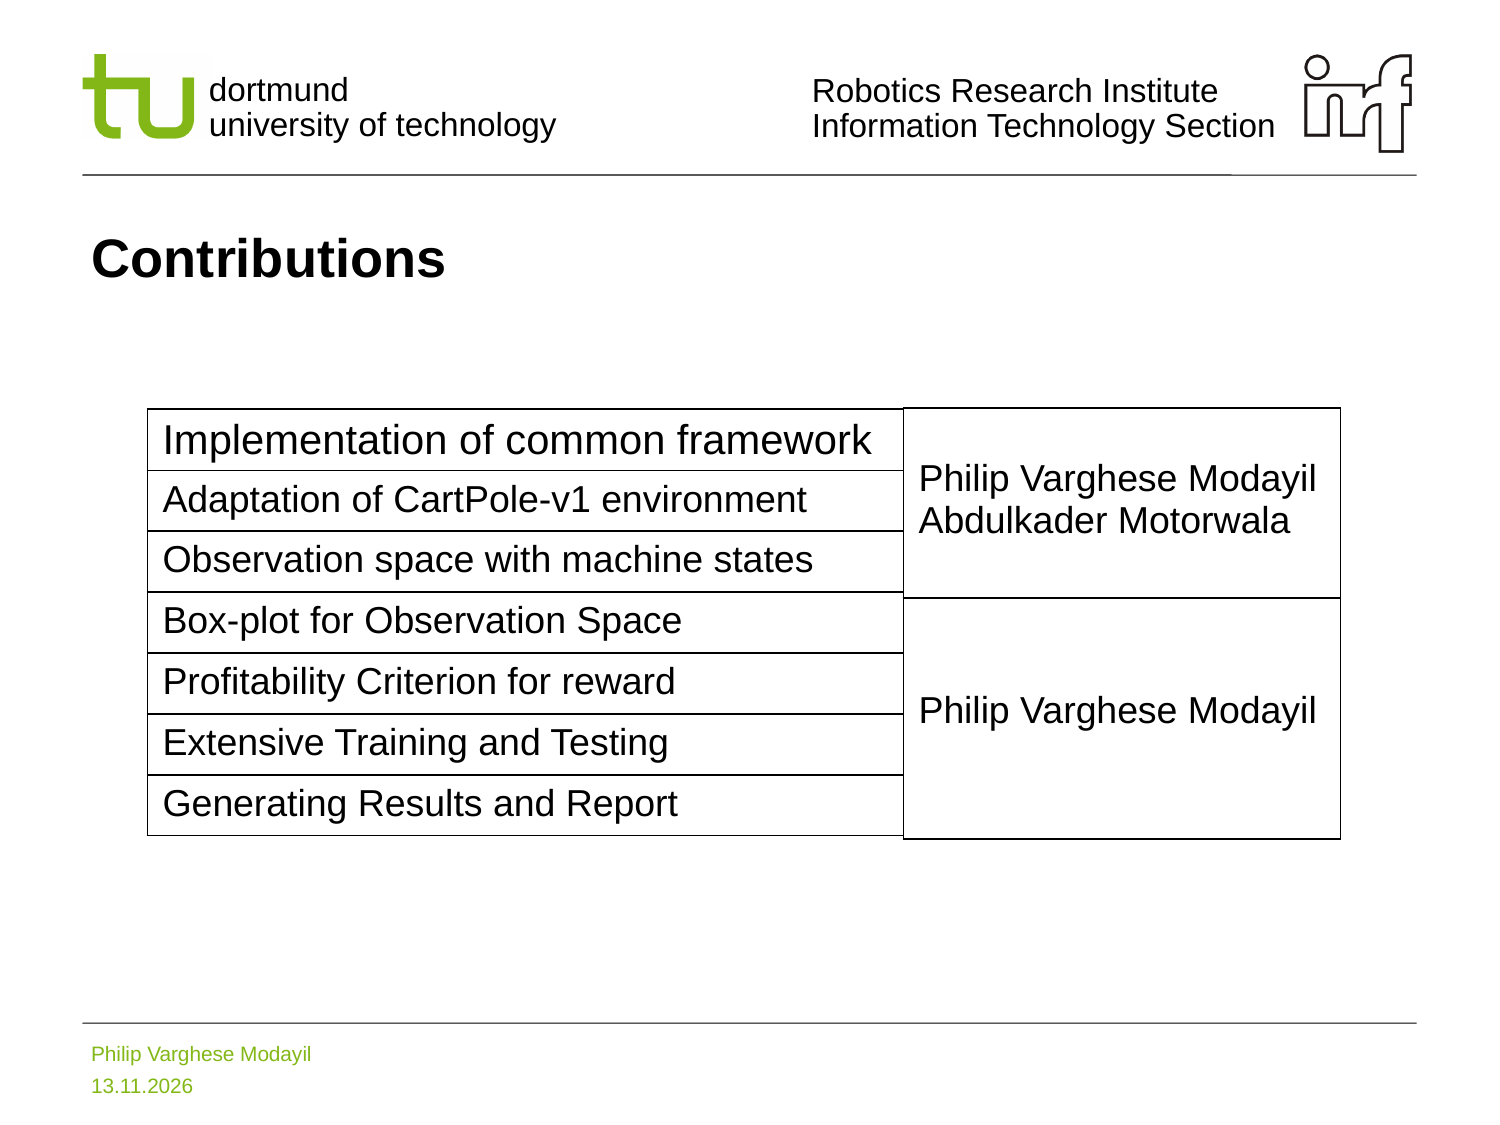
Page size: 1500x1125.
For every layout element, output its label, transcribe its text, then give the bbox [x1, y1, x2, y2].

table_cell Generating Results and Report [148, 776, 903, 835]
title Contributions [76, 174, 1411, 338]
table_header Philip Varghese Modayil [904, 599, 1340, 838]
table_header Philip Varghese Modayil Abdulkader Motorwala [904, 409, 1340, 597]
table_cell Adaptation of CartPole-v1 environment [148, 471, 903, 530]
table_cell Observation space with machine states [148, 532, 903, 591]
table_cell Profitability Criterion for reward [148, 654, 903, 713]
table_cell Box-plot for Observation Space [148, 593, 903, 652]
table_cell Extensive Training and Testing [148, 715, 903, 774]
picture [82, 54, 213, 139]
table_header Implementation of common framework [148, 410, 903, 470]
picture [1304, 54, 1412, 153]
